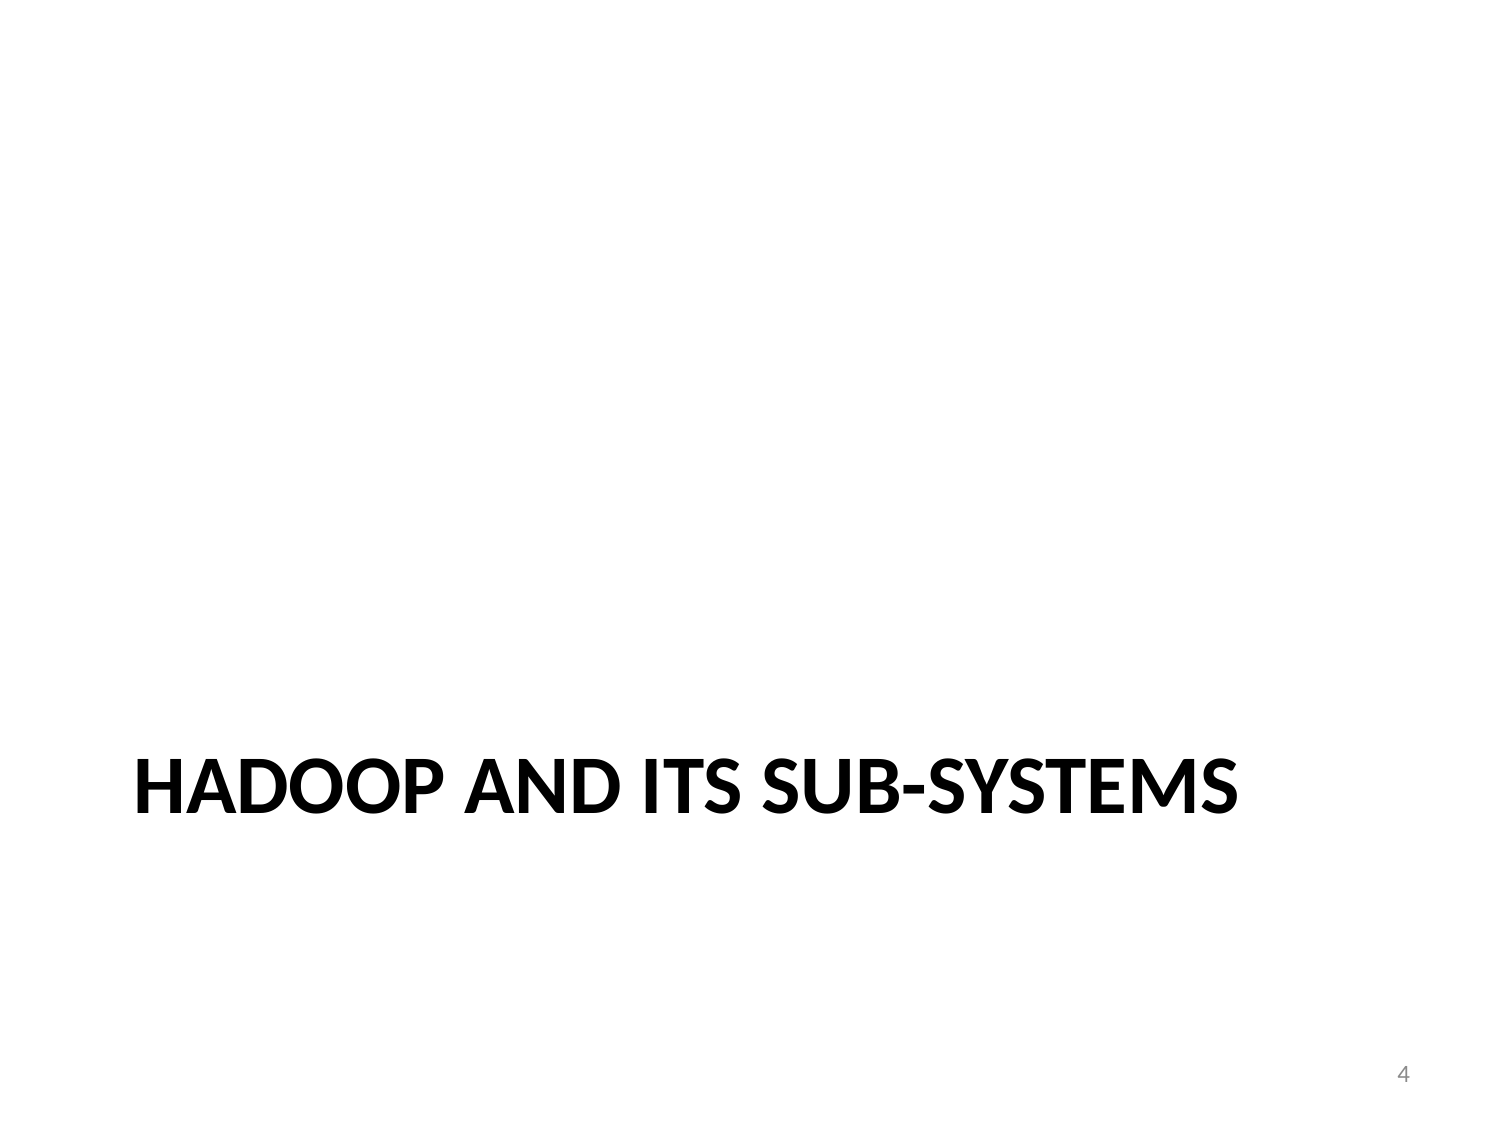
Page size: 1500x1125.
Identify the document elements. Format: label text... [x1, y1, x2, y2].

slide_number 4 [1074, 1042, 1425, 1103]
title Hadoop and its sub-systems [118, 722, 1394, 947]
